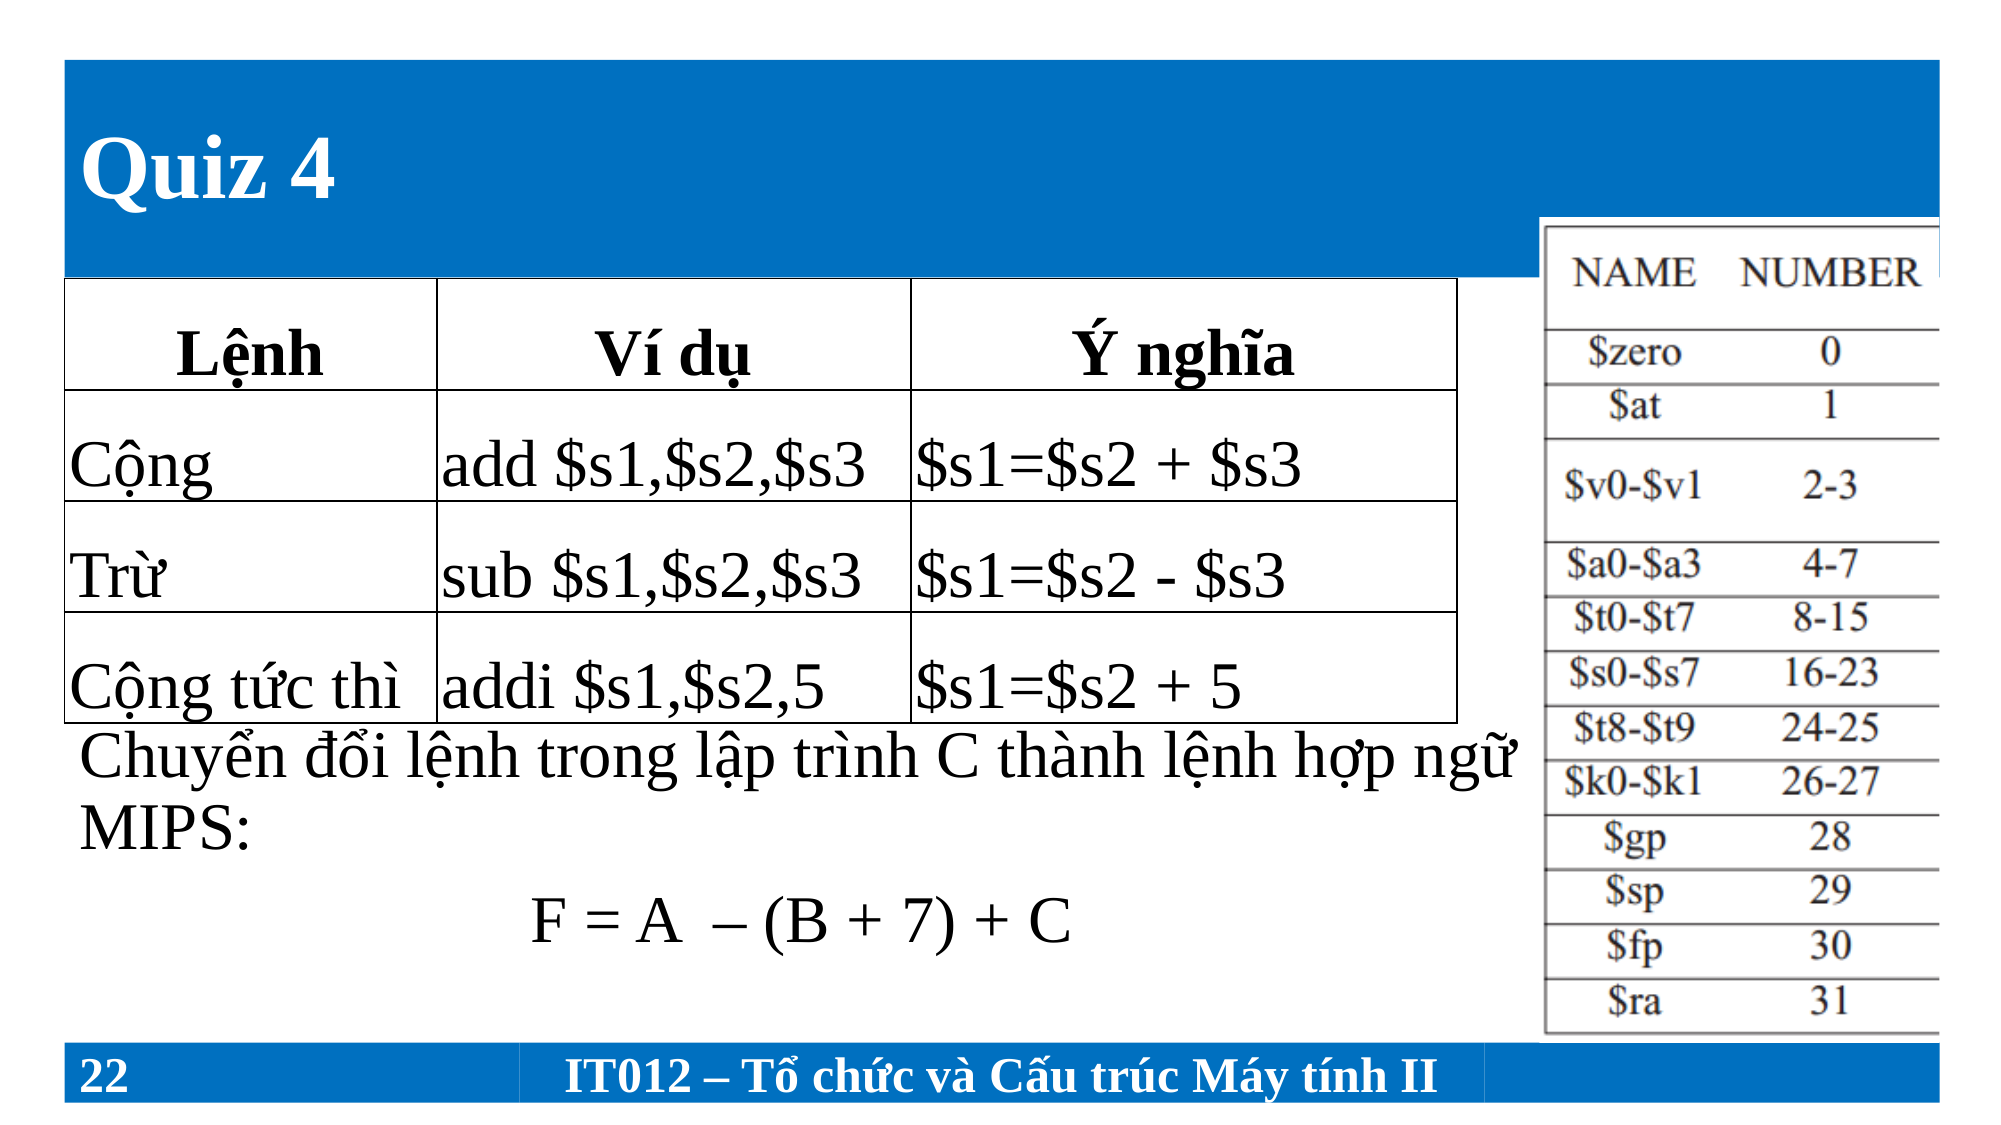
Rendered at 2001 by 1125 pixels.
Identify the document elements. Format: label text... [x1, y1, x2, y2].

table_cell Trừ [65, 502, 436, 611]
picture [1539, 217, 1940, 1043]
table_cell $s1=$s2 + $s3 [912, 391, 1456, 500]
table_cell add $s1,$s2,$s3 [438, 391, 910, 500]
slide_number 22 [64, 1042, 520, 1103]
table_cell addi $s1,$s2,5 [438, 613, 910, 722]
list Chuyển đổi lệnh trong lập trình C thành lệnh hợp ngữ MIPS: F = A – (B + 7) + C [64, 712, 1539, 1014]
table_cell Cộng [65, 391, 436, 500]
table_cell Cộng tức thì [65, 613, 436, 722]
table_cell sub $s1,$s2,$s3 [438, 502, 910, 611]
table_cell $s1=$s2 + 5 [912, 613, 1456, 722]
table_header Lệnh [65, 279, 436, 389]
table_cell $s1=$s2 - $s3 [912, 502, 1456, 611]
title Quiz 4 [64, 59, 1940, 278]
table_header Ý nghĩa [912, 279, 1456, 389]
table_header Ví dụ [438, 279, 910, 389]
